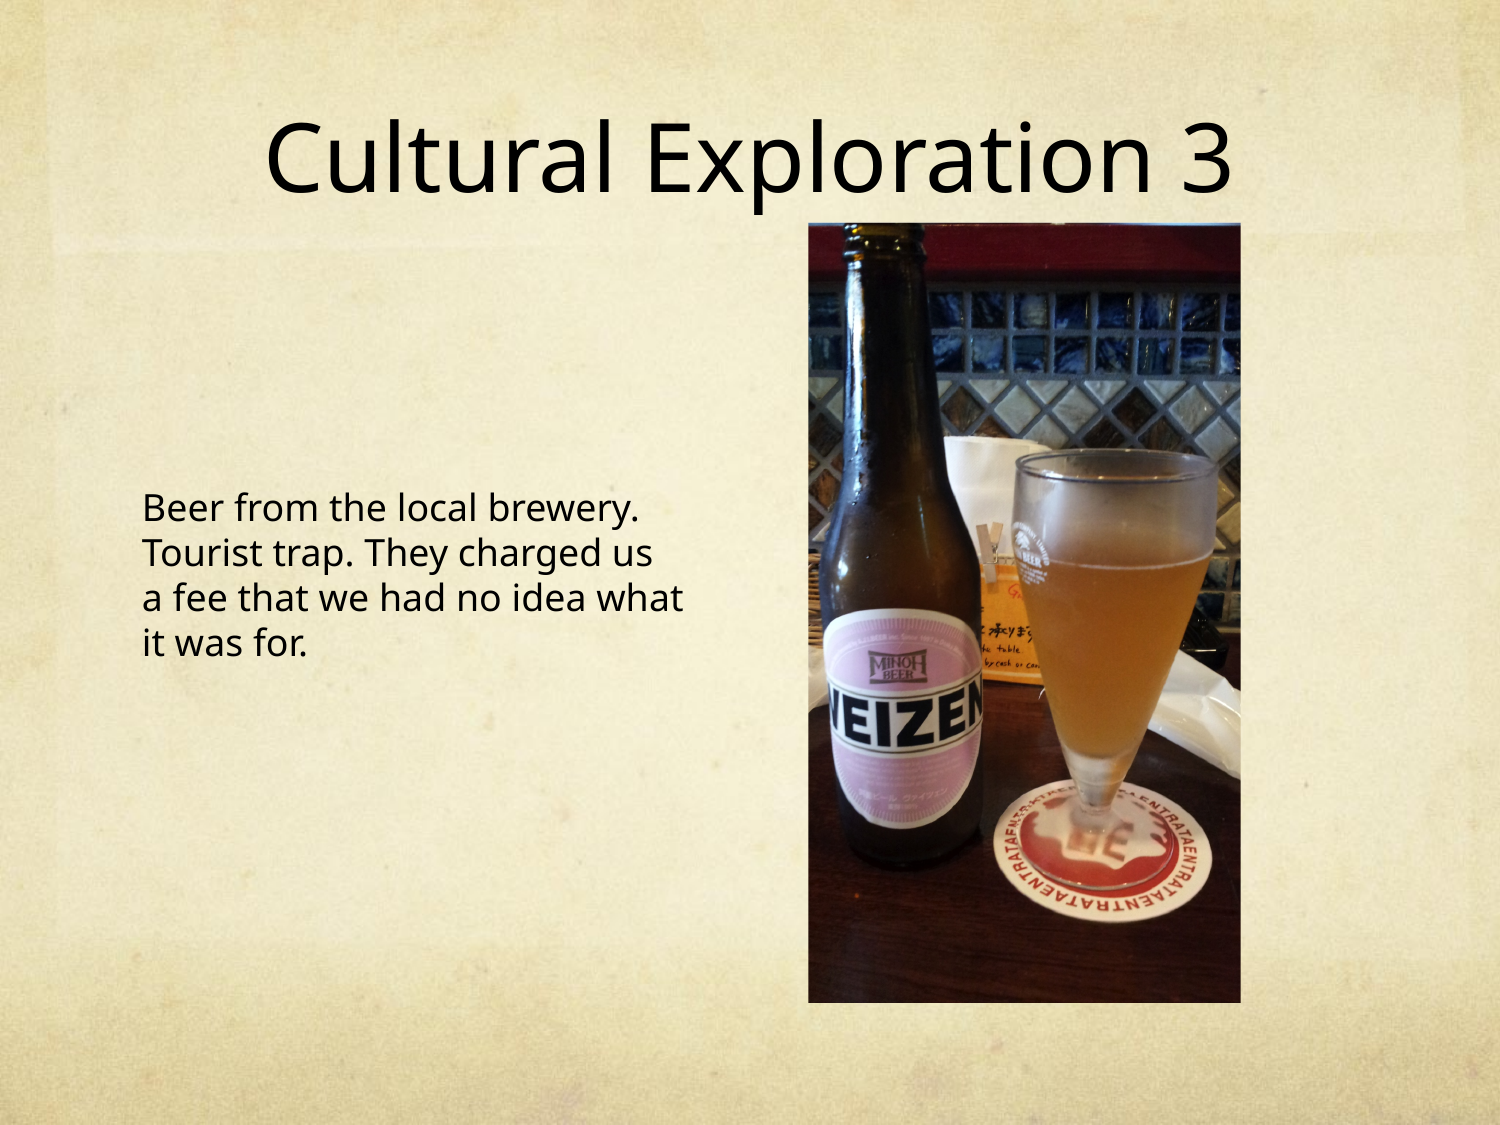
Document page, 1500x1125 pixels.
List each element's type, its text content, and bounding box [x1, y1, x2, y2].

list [634, 395, 1415, 830]
text_box Beer from the local brewery. Tourist trap. They charged us a fee that we had no idea what it was for. [127, 476, 621, 672]
picture [0, 0, 1500, 1125]
title Cultural Exploration 3 [150, 82, 1350, 225]
